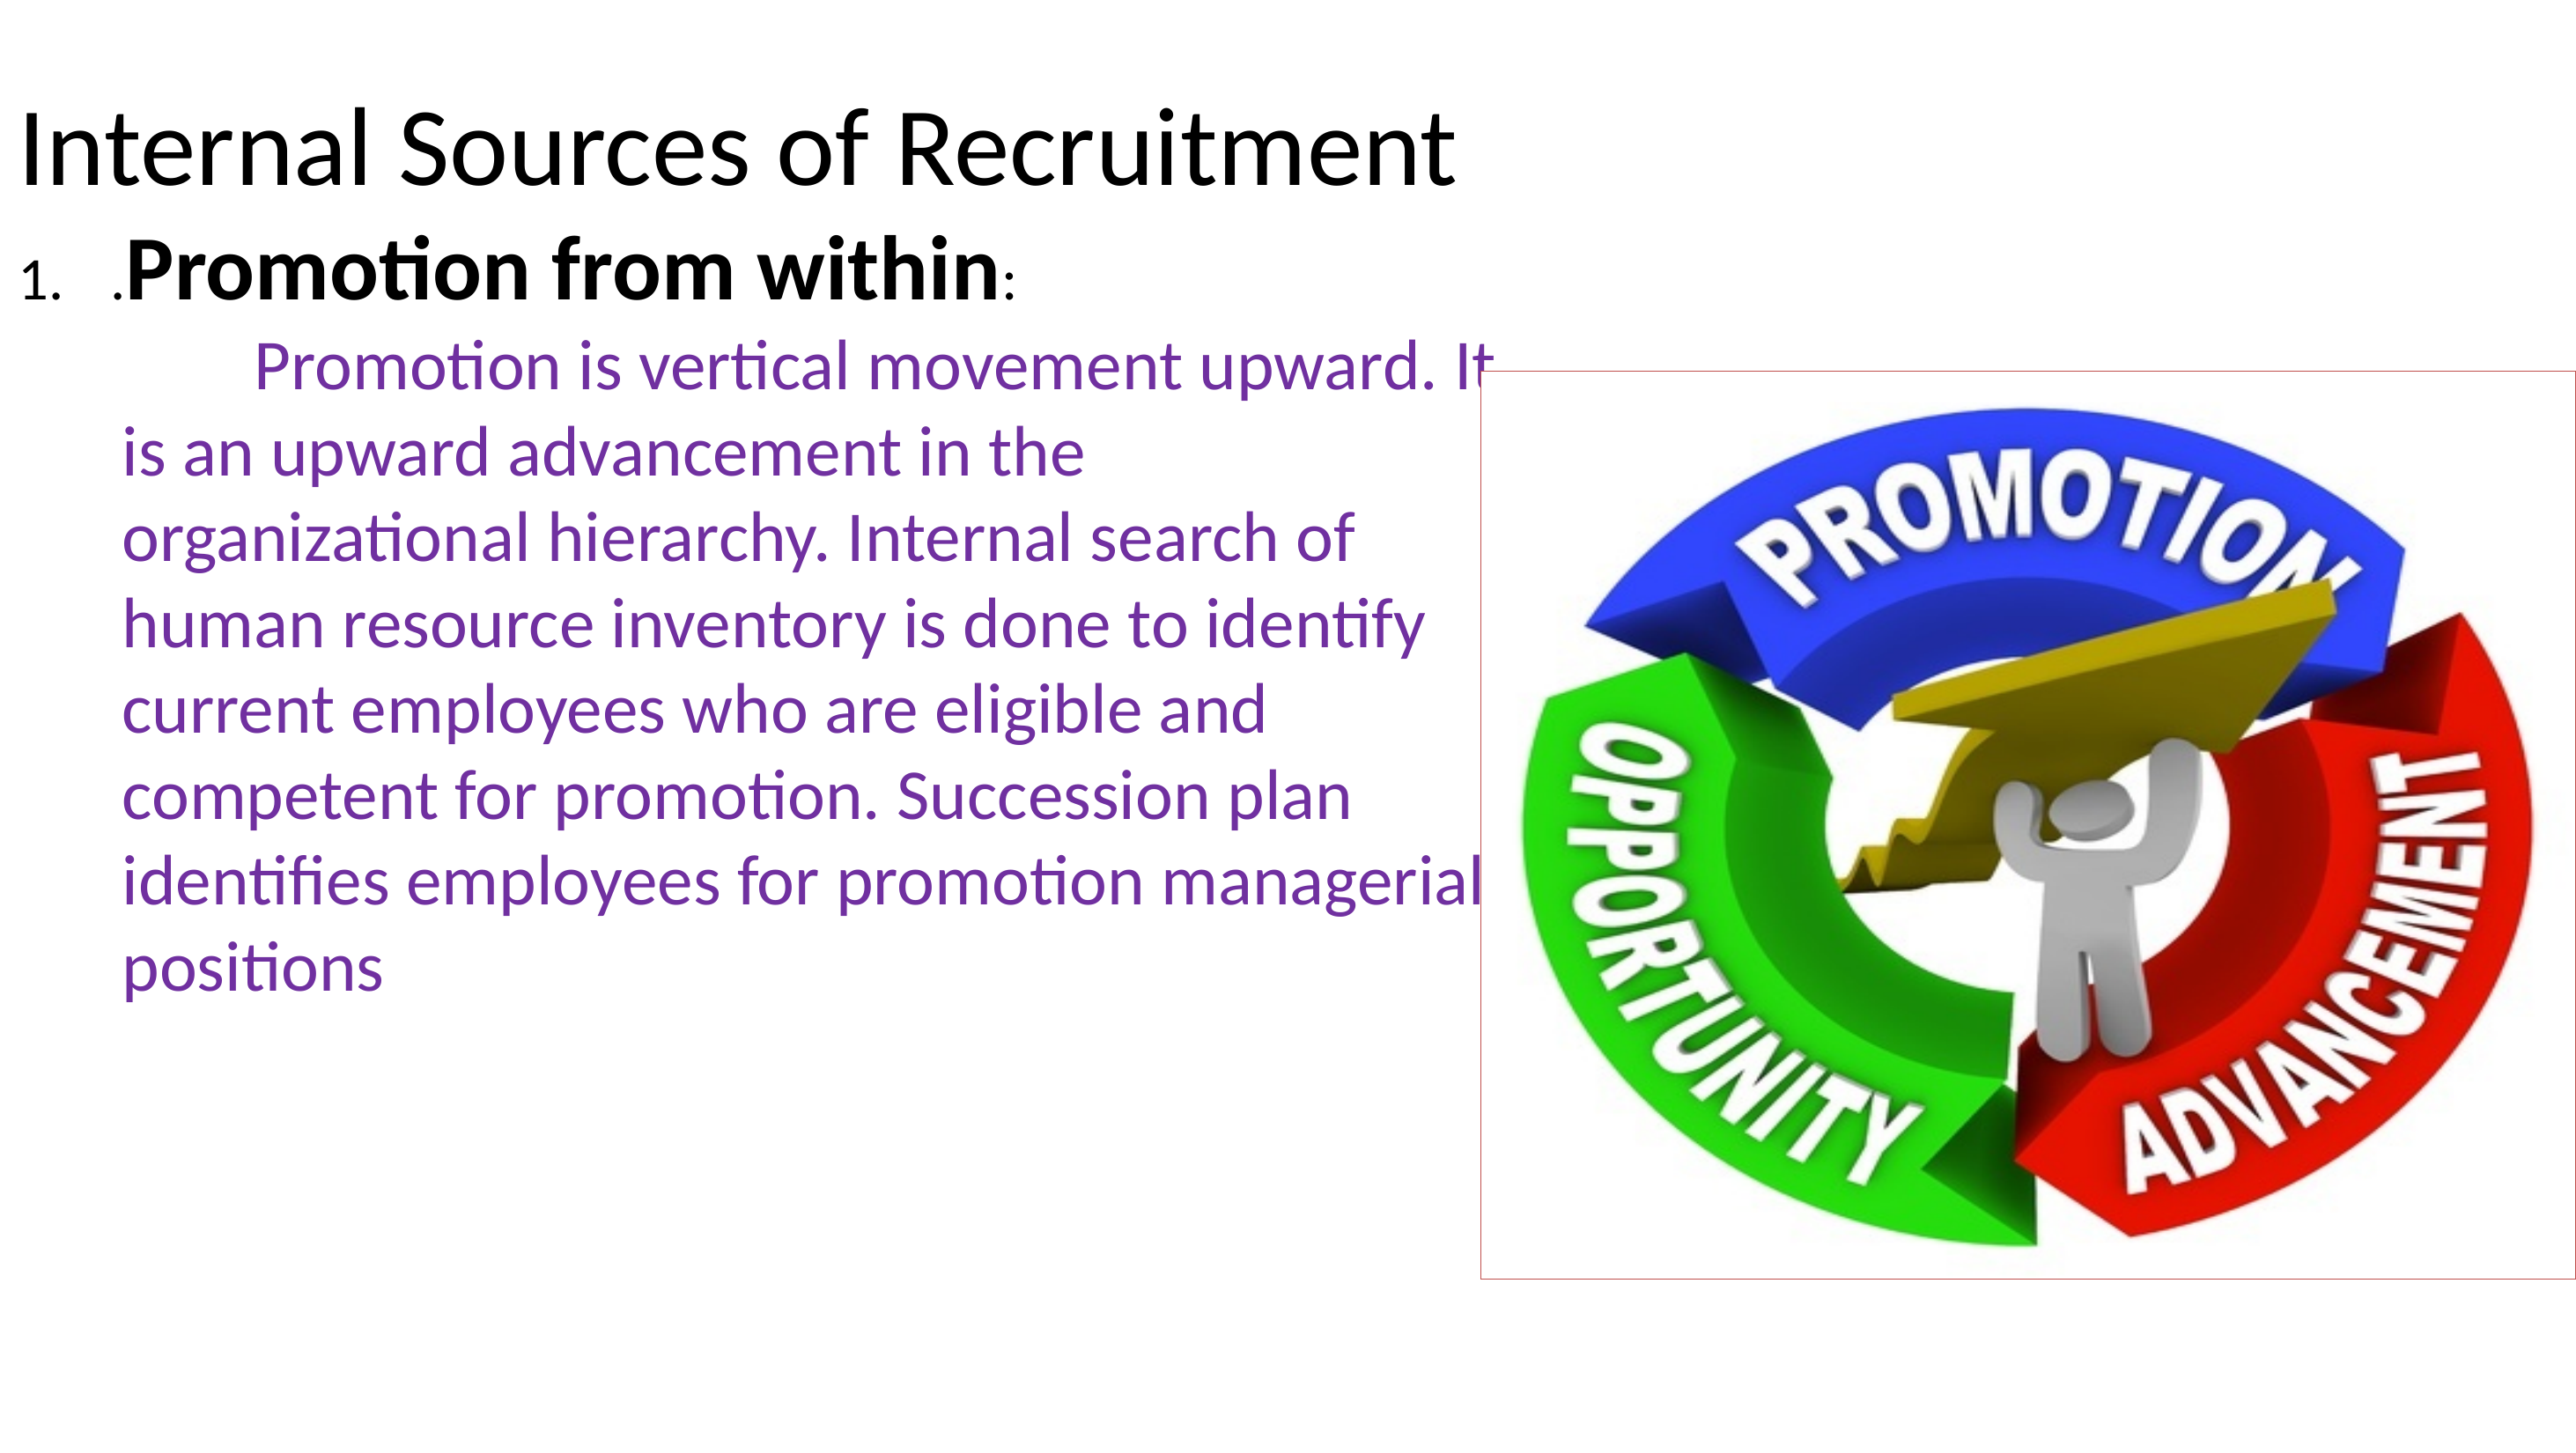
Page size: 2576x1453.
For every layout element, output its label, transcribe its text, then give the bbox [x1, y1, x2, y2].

picture [1480, 371, 2576, 1280]
text_box Internal Sources of Recruitment .Promotion from within: Promotion is vertical movement upward. It is an upward advancement in the organizational hierarchy. Internal search of human resource inventory is done to identify current employees who are eligible and competent for promotion. Succession plan identifies employees for promotion managerial positions [0, 64, 1524, 1014]
